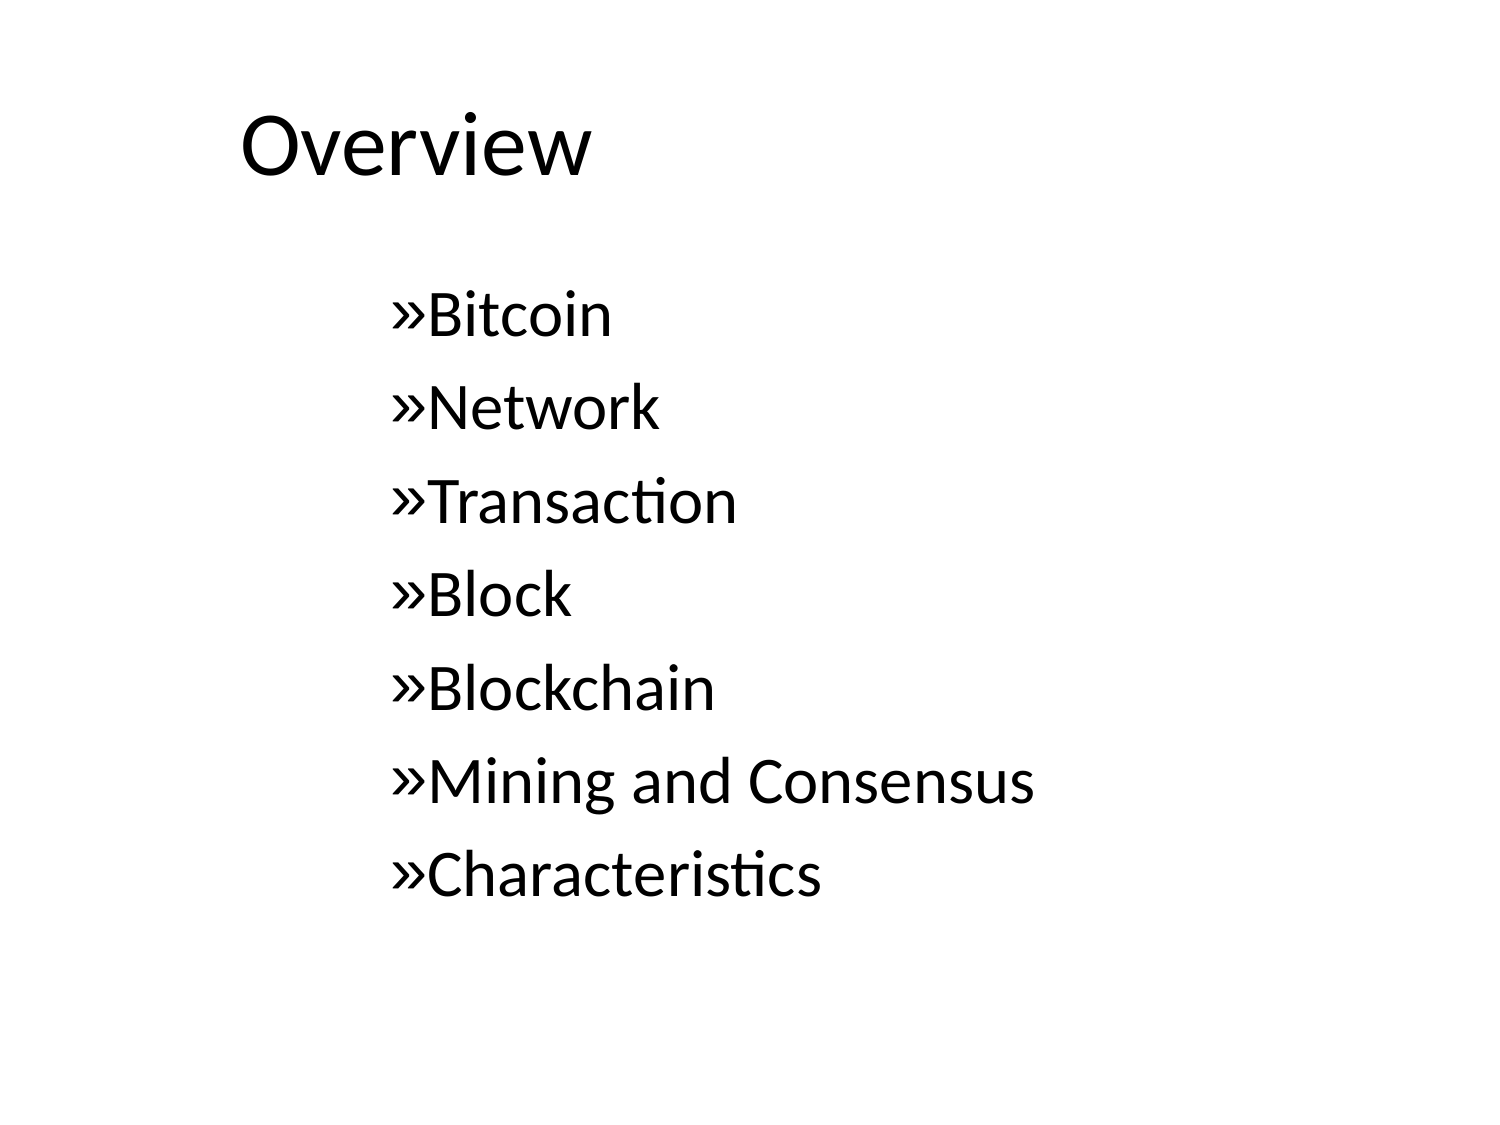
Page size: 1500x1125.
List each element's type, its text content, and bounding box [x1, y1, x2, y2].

list Bitcoin Network Transaction Block Blockchain Mining and Consensus Characteristics [75, 262, 1425, 1005]
title Overview [75, 45, 1425, 233]
